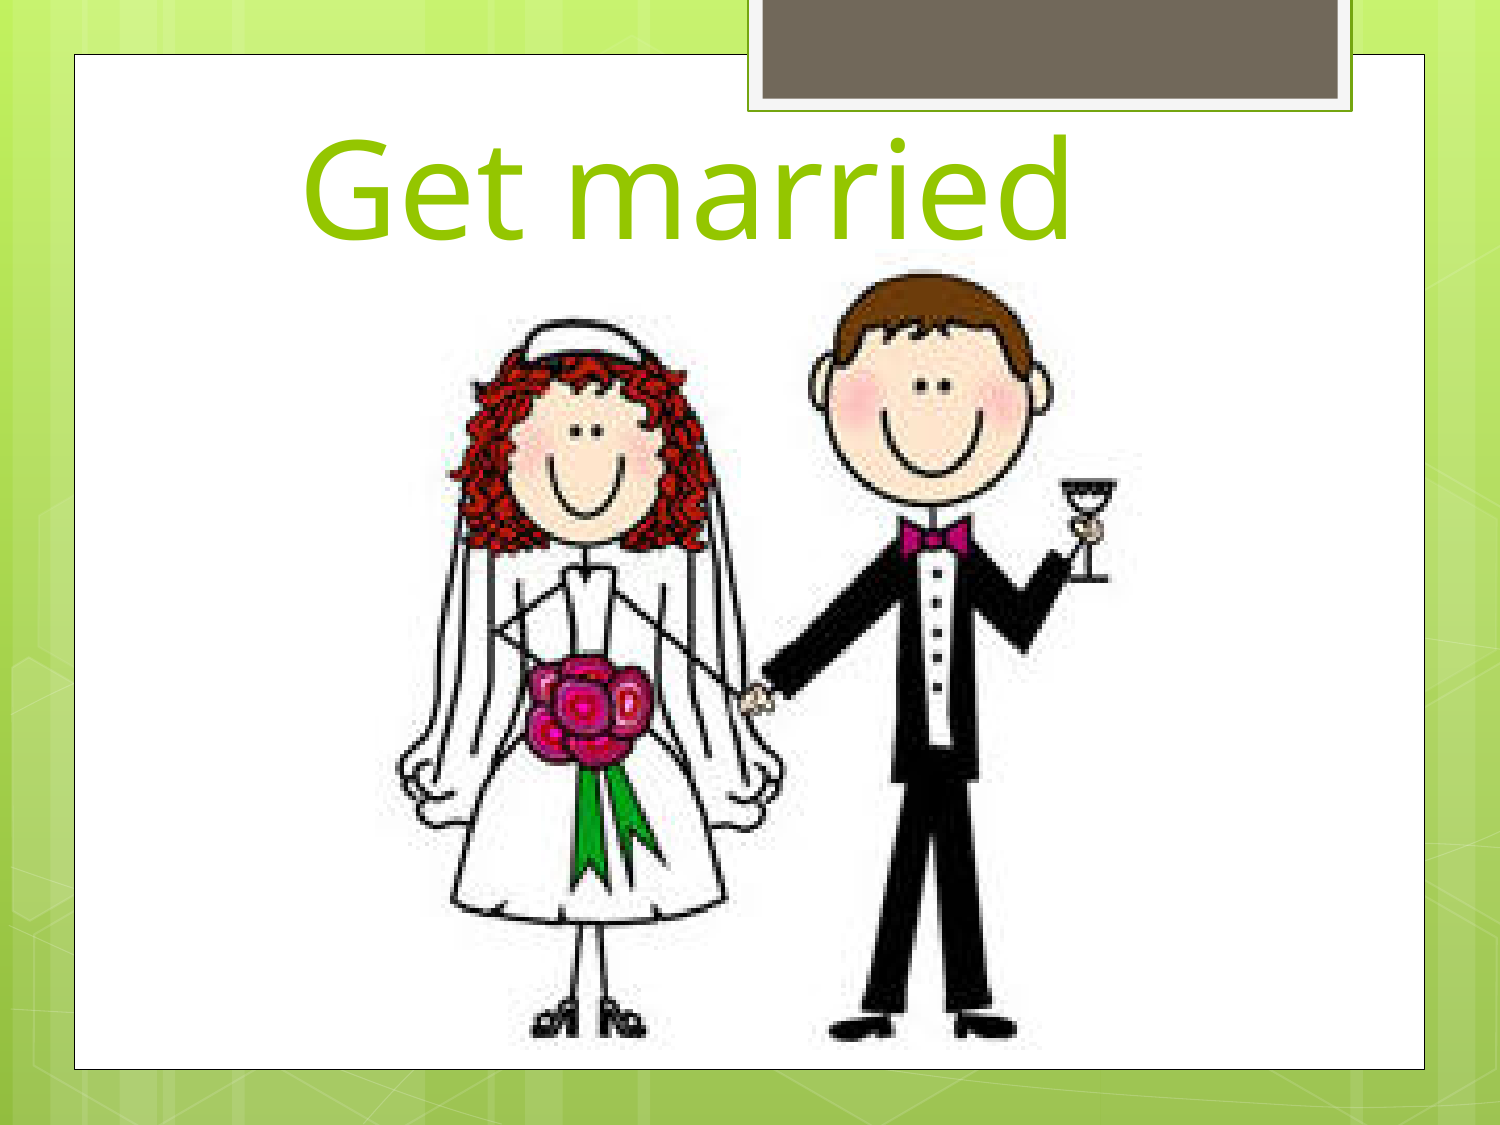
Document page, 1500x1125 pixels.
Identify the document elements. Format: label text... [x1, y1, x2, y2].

title Get married [112, 87, 1265, 275]
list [374, 249, 1163, 1055]
